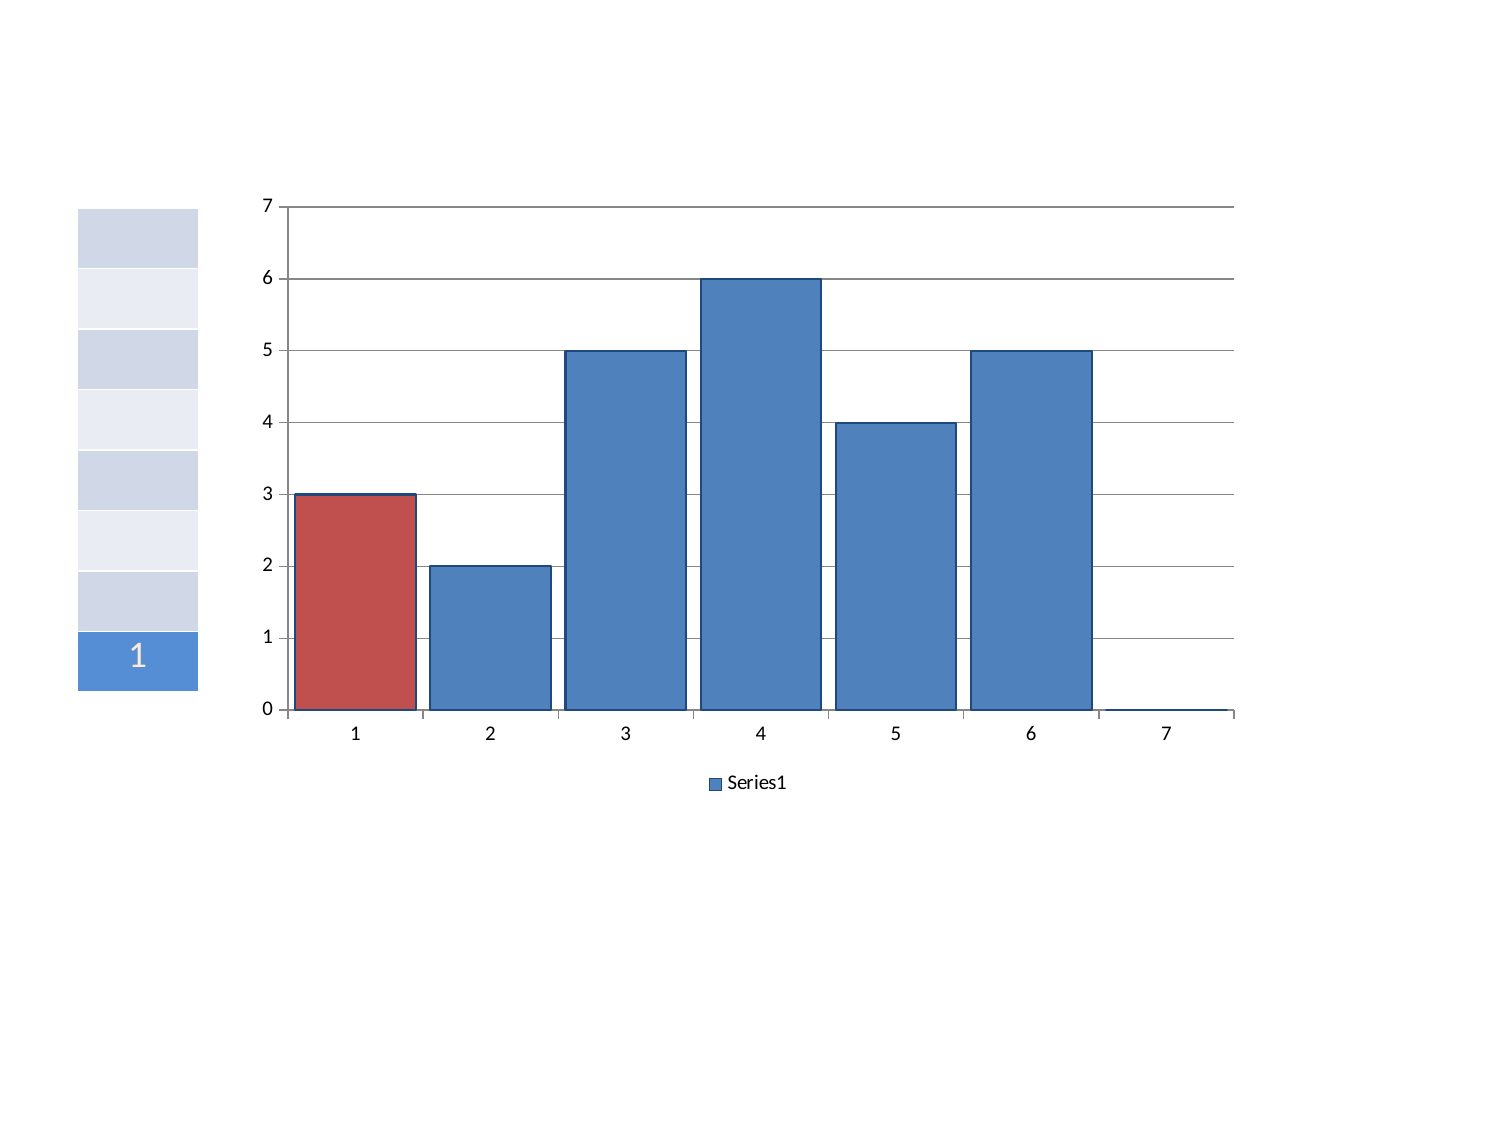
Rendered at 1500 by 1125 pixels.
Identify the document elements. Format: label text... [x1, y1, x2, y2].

table_cell [78, 330, 198, 389]
table_cell [78, 511, 198, 570]
chart [241, 184, 1255, 802]
table_cell [78, 451, 198, 510]
table_cell [78, 269, 198, 328]
table_cell [78, 572, 198, 631]
table_cell 1 [78, 632, 198, 691]
table_header [78, 209, 198, 268]
table_cell [78, 390, 198, 449]
